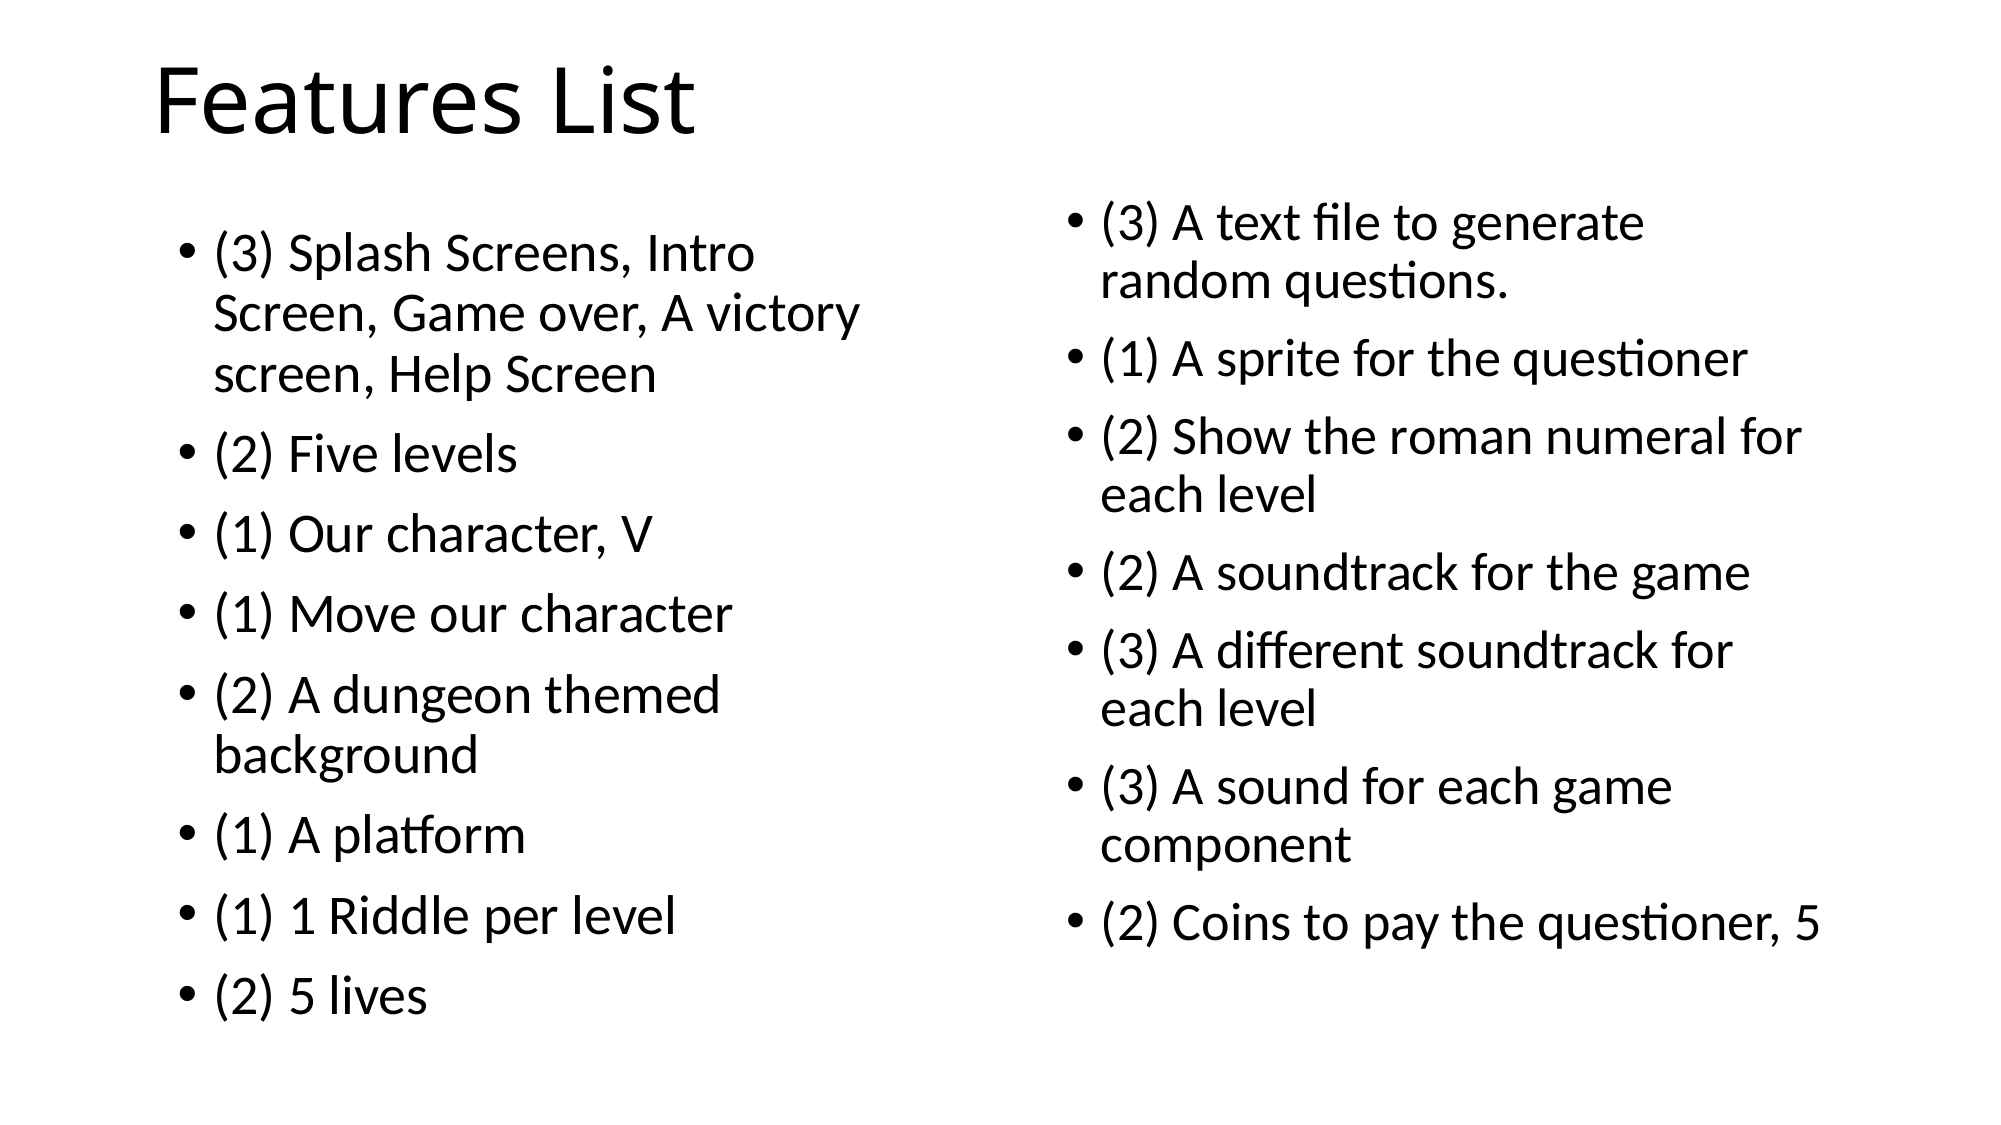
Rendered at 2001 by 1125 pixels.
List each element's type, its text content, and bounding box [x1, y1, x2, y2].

title Features List [137, 33, 1863, 175]
text_box (3) Splash Screens, Intro Screen, Game over, A victory screen, Help Screen (2) Five levels (1) Our character, V (1) Move our character (2) A dungeon themed background (1) A platform (1) 1 Riddle per level (2) 5 lives [162, 215, 949, 1039]
list (3) A text file to generate random questions. (1) A sprite for the questioner (2) Show the roman numeral for each level (2) A soundtrack for the game (3) A different soundtrack for each level (3) A sound for each game component (2) Coins to pay the questioner, 5 [1051, 186, 1838, 1021]
